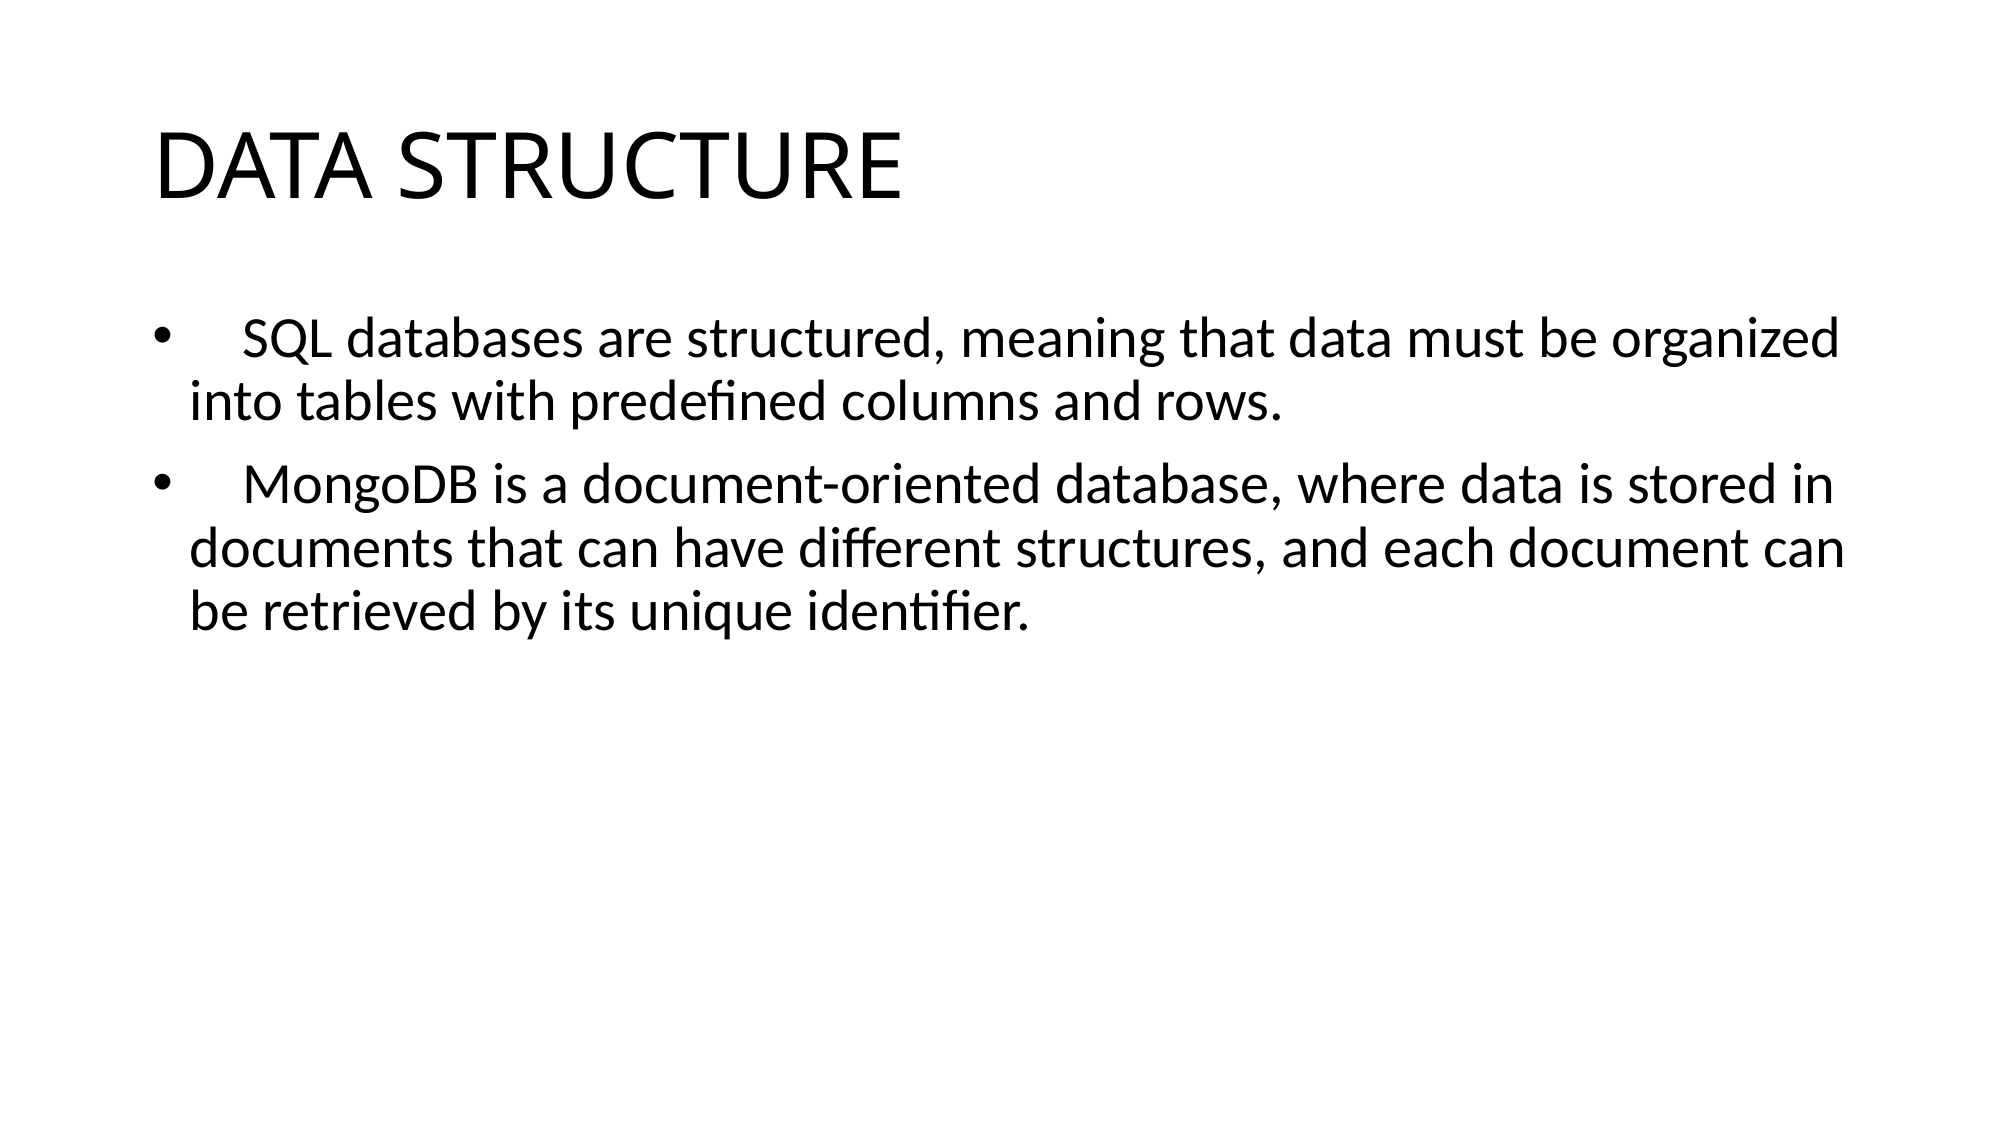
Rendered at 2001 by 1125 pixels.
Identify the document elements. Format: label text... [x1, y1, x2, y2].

list SQL databases are structured, meaning that data must be organized into tables with predefined columns and rows. MongoDB is a document-oriented database, where data is stored in documents that can have different structures, and each document can be retrieved by its unique identifier. [137, 299, 1863, 1014]
title DATA STRUCTURE [137, 59, 1863, 278]
